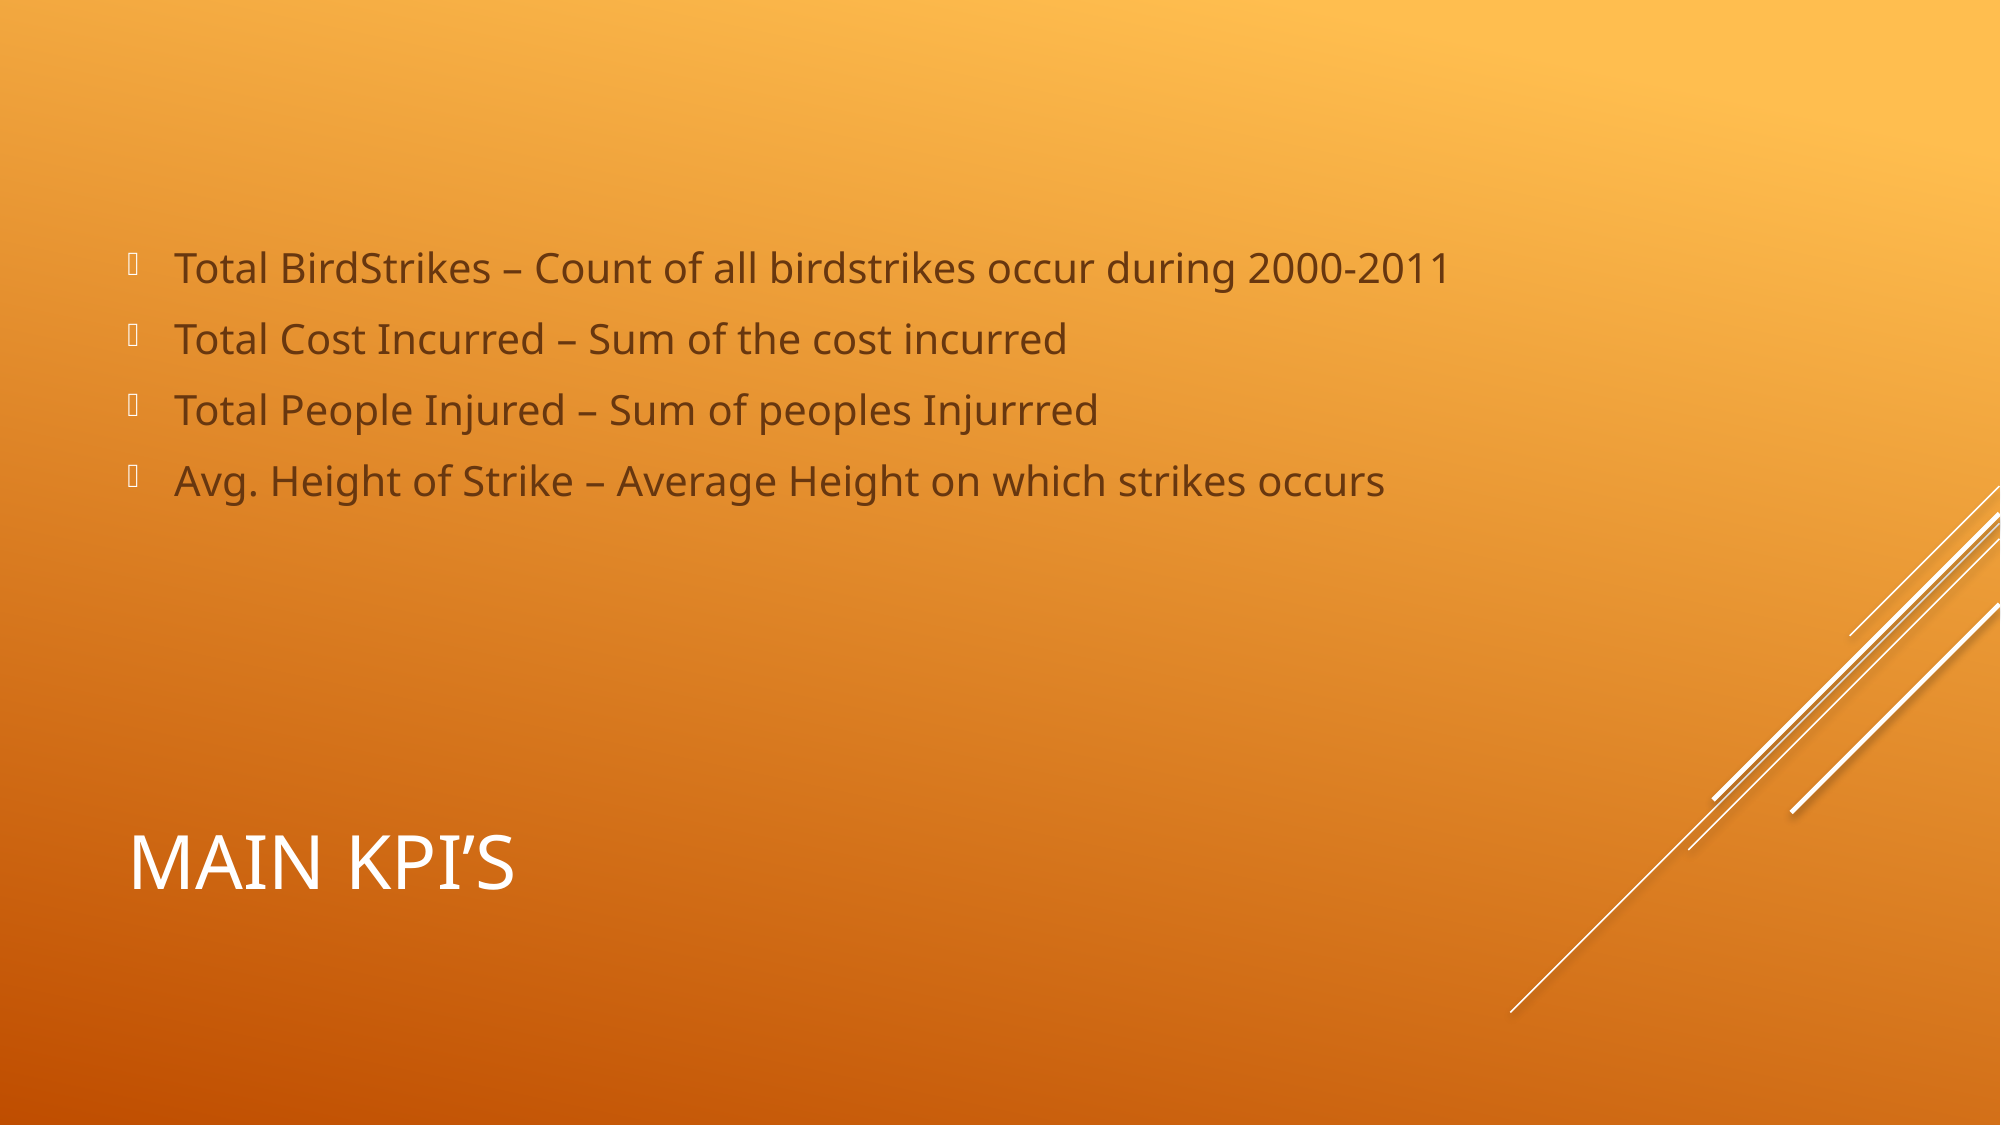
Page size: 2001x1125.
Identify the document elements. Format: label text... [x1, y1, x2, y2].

list Total BirdStrikes – Count of all birdstrikes occur during 2000-2011 Total Cost Incurred – Sum of the cost incurred Total People Injured – Sum of peoples Injurrred Avg. Height of Strike – Average Height on which strikes occurs [112, 112, 1513, 706]
title Main KPI’S [112, 736, 1513, 984]
